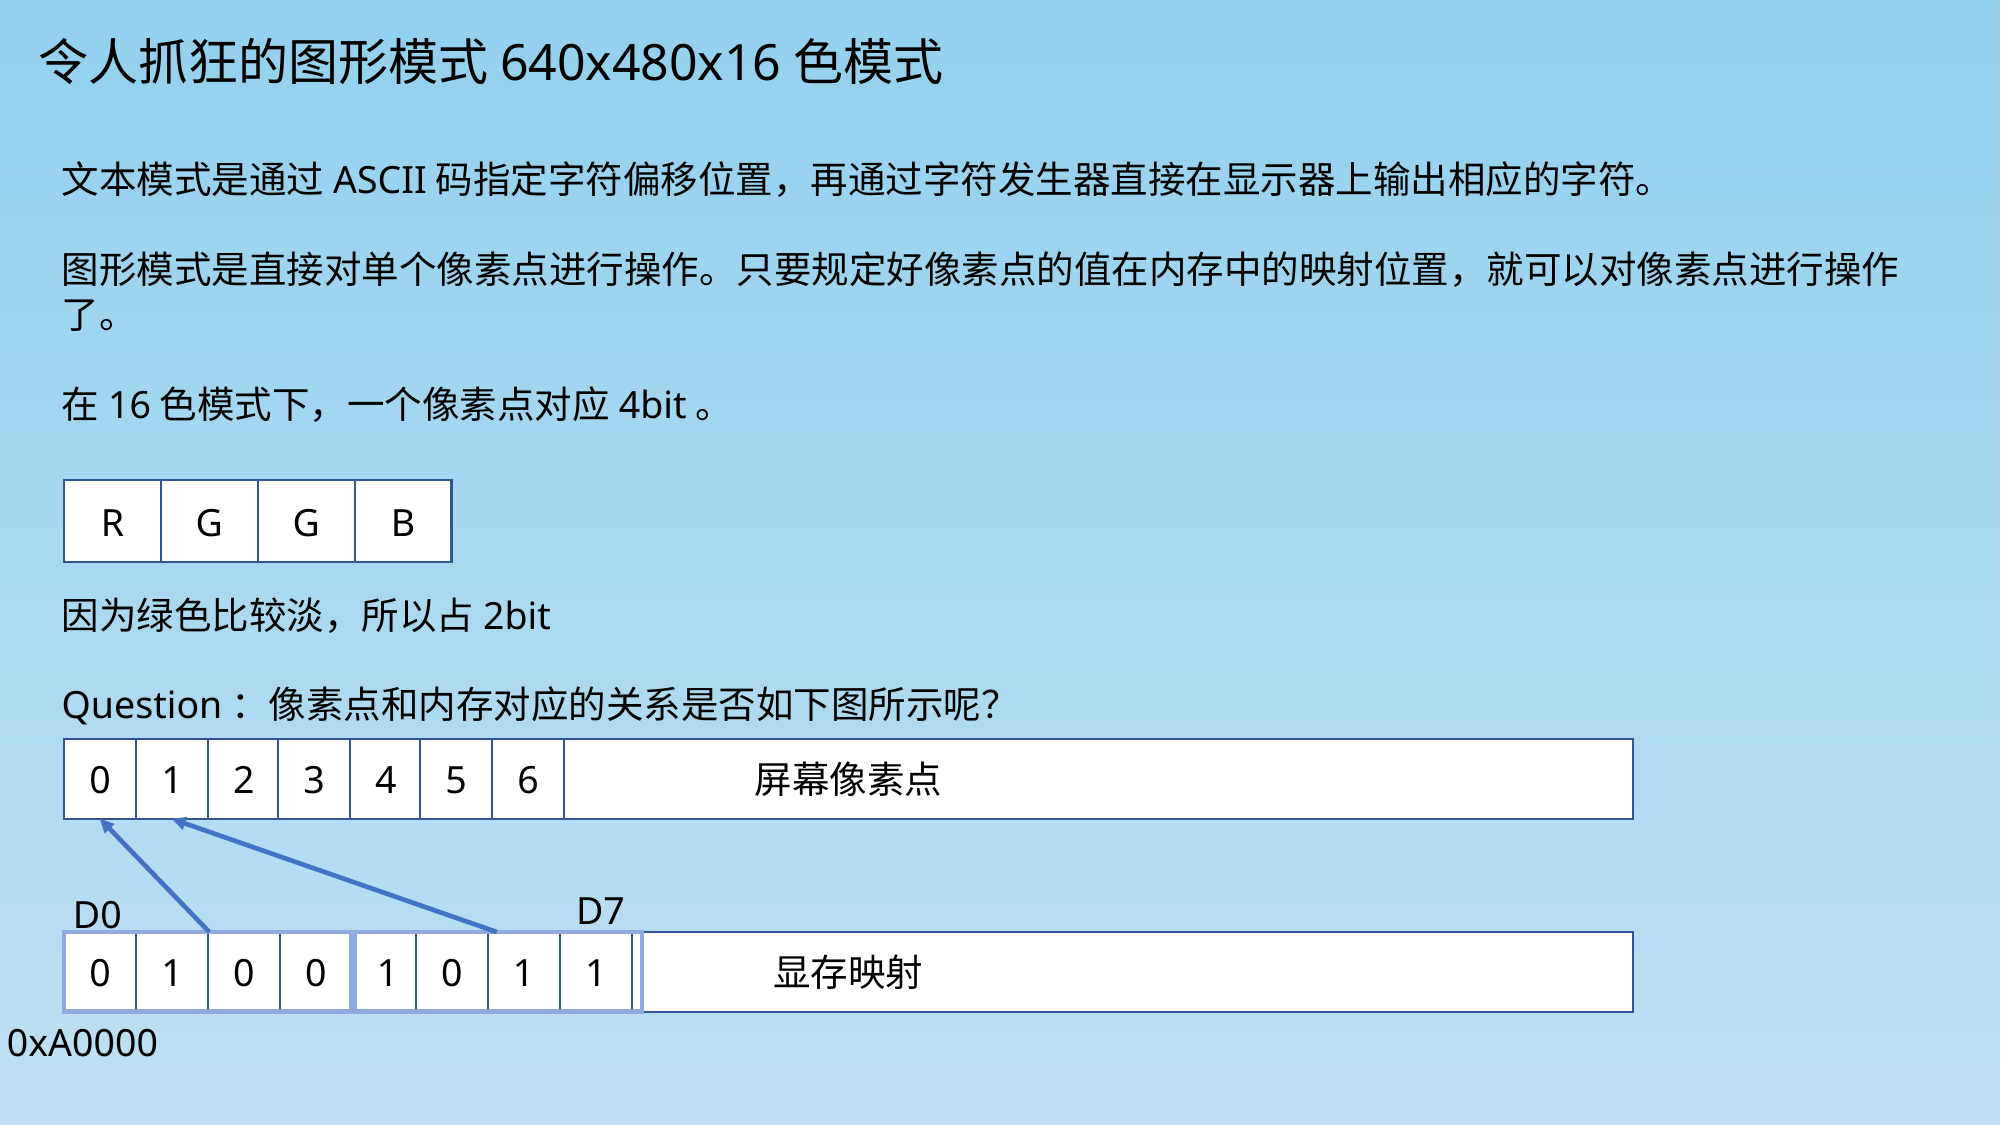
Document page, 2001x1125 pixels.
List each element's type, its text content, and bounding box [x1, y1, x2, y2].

text_box 2 [207, 738, 277, 818]
text_box D7 [561, 879, 666, 940]
text_box G [257, 479, 354, 563]
text_box G [160, 479, 257, 563]
text_box [351, 931, 643, 1013]
text_box 显存映射 [643, 931, 1634, 1013]
text_box B [354, 479, 452, 563]
text_box [0, 0, 2000, 1125]
text_box 0 [63, 738, 135, 820]
text_box 因为绿色比较淡，所以占2bit [46, 584, 583, 645]
text_box 5 [419, 738, 491, 818]
text_box R [63, 479, 160, 563]
text_box D0 [58, 883, 163, 944]
text_box 3 [277, 738, 349, 818]
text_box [99, 818, 210, 933]
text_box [171, 818, 497, 932]
text_box 令人抓狂的图形模式640x480x16色模式 [23, 23, 989, 99]
text_box 4 [349, 738, 419, 818]
text_box 屏幕像素点 [565, 738, 1634, 820]
text_box Question：像素点和内存对应的关系是否如下图所示呢？ [46, 673, 1130, 734]
text_box 0xA0000 [0, 1011, 196, 1072]
text_box 文本模式是通过ASCII码指定字符偏移位置，再通过字符发生器直接在显示器上输出相应的字符。 图形模式是直接对单个像素点进行操作。只要规定好像素点的值在内存中的映射位置，就可以对像素点进行操作了。 在16色模式下，一个像素点对应4bit。 [46, 148, 1936, 434]
text_box 1 [135, 738, 207, 818]
text_box 6 [491, 738, 565, 820]
text_box [63, 932, 351, 1013]
